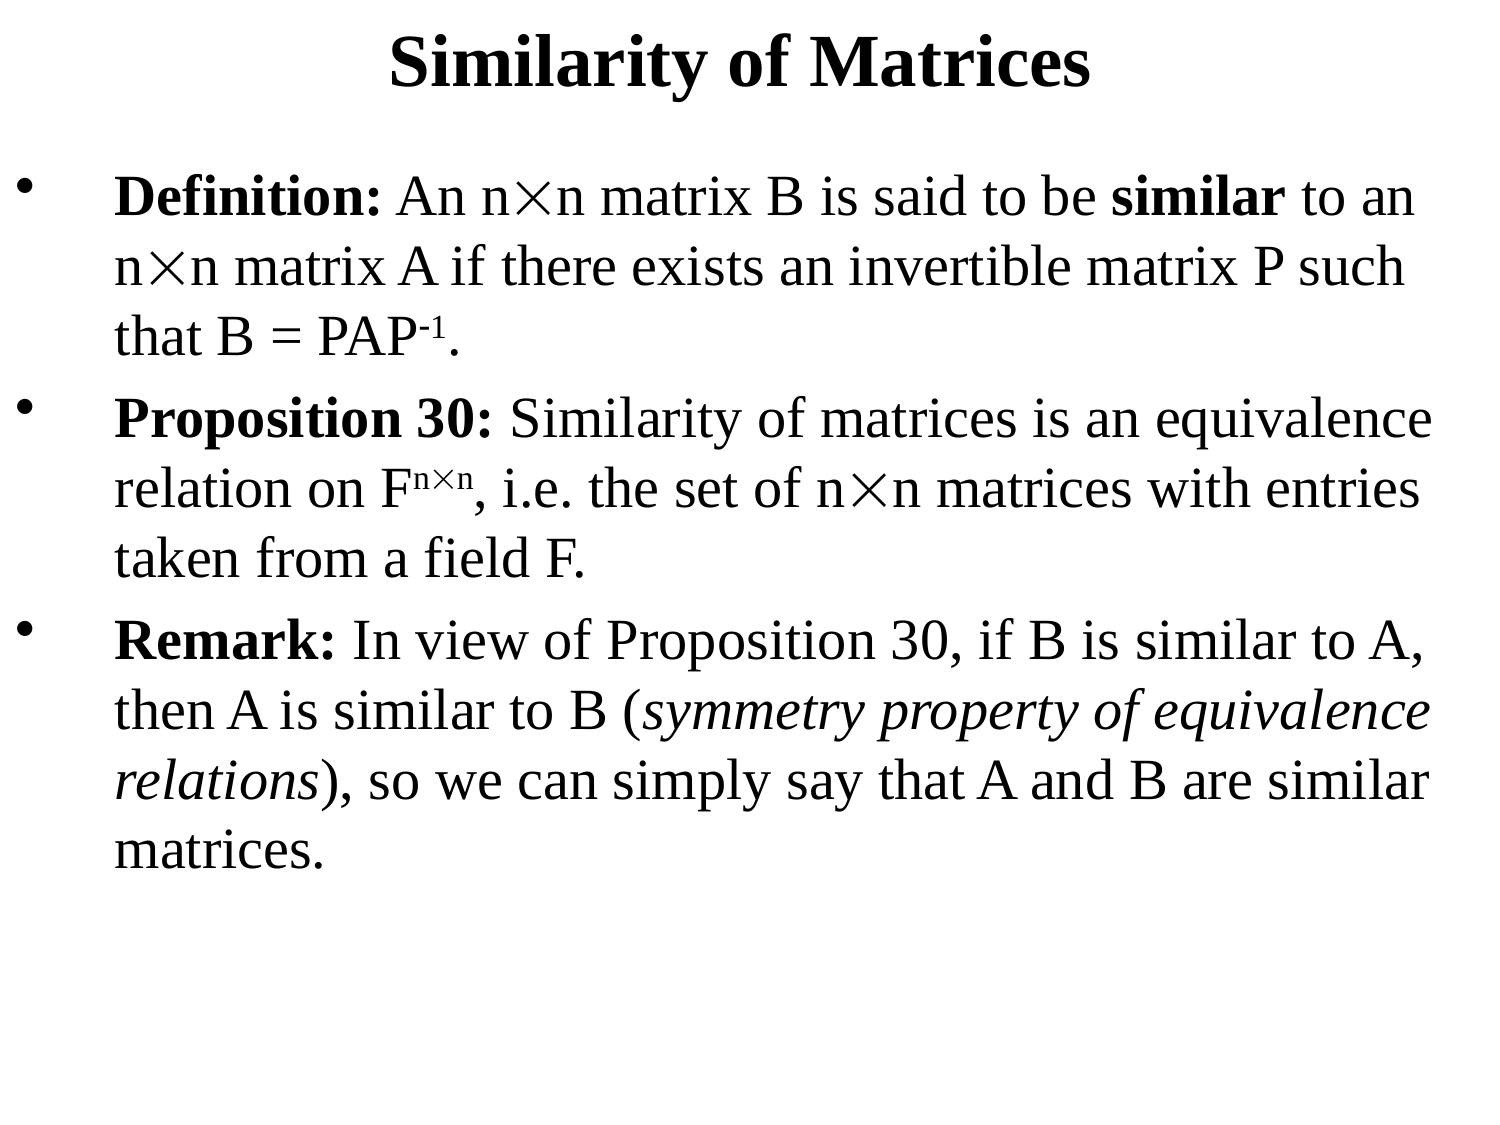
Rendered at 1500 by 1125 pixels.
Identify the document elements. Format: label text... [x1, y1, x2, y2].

list Definition: An nn matrix B is said to be similar to an nn matrix A if there exists an invertible matrix P such that B = PAP1. Proposition 30: Similarity of matrices is an equivalence relation on Fnn, i.e. the set of nn matrices with entries taken from a field F. Remark: In view of Proposition 30, if B is similar to A, then A is similar to B (symmetry property of equivalence relations), so we can simply say that A and B are similar matrices. [0, 149, 1500, 1125]
title Similarity of Matrices [37, 0, 1463, 113]
